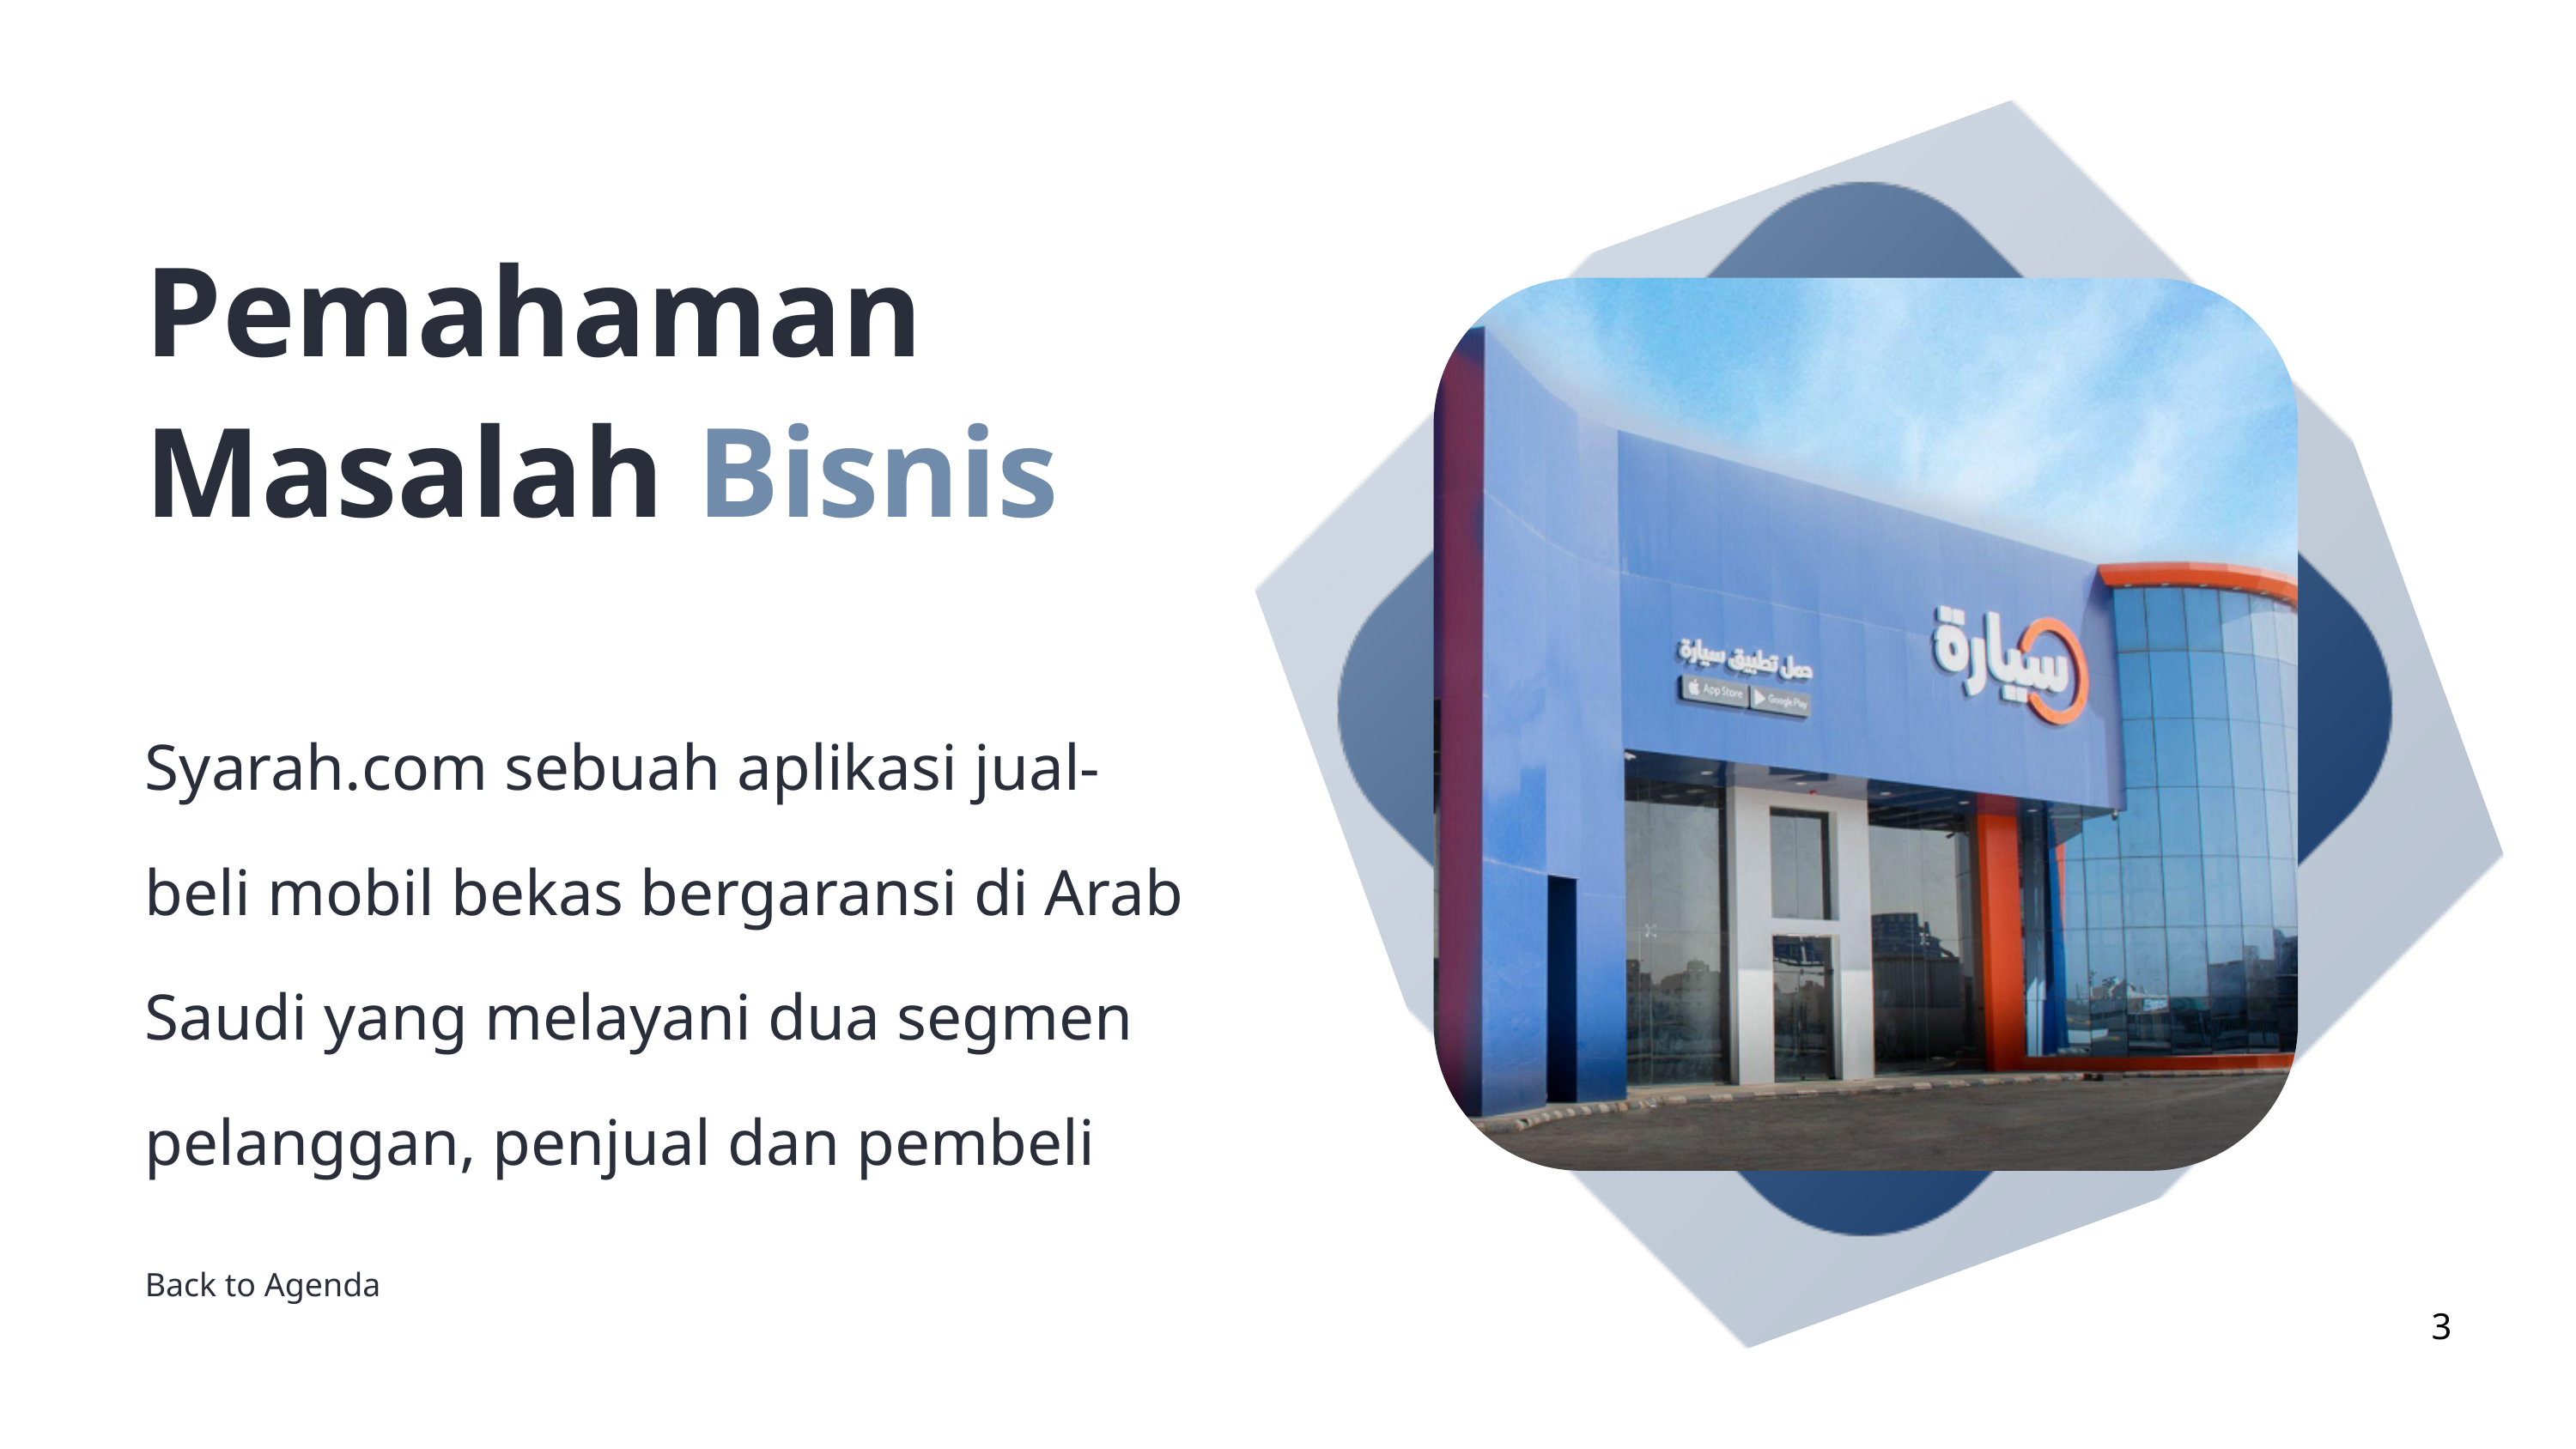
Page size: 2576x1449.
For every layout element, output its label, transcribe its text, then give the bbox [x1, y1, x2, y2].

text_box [1185, 30, 2575, 1419]
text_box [1432, 276, 2300, 1173]
text_box Back to Agenda [144, 1261, 1119, 1304]
text_box Pemahaman Masalah Bisnis [144, 221, 1181, 543]
text_box Syarah.com sebuah aplikasi jual-beli mobil bekas bergaransi di Arab Saudi yang melayani dua segmen pelanggan, penjual dan pembeli [144, 676, 1181, 1179]
